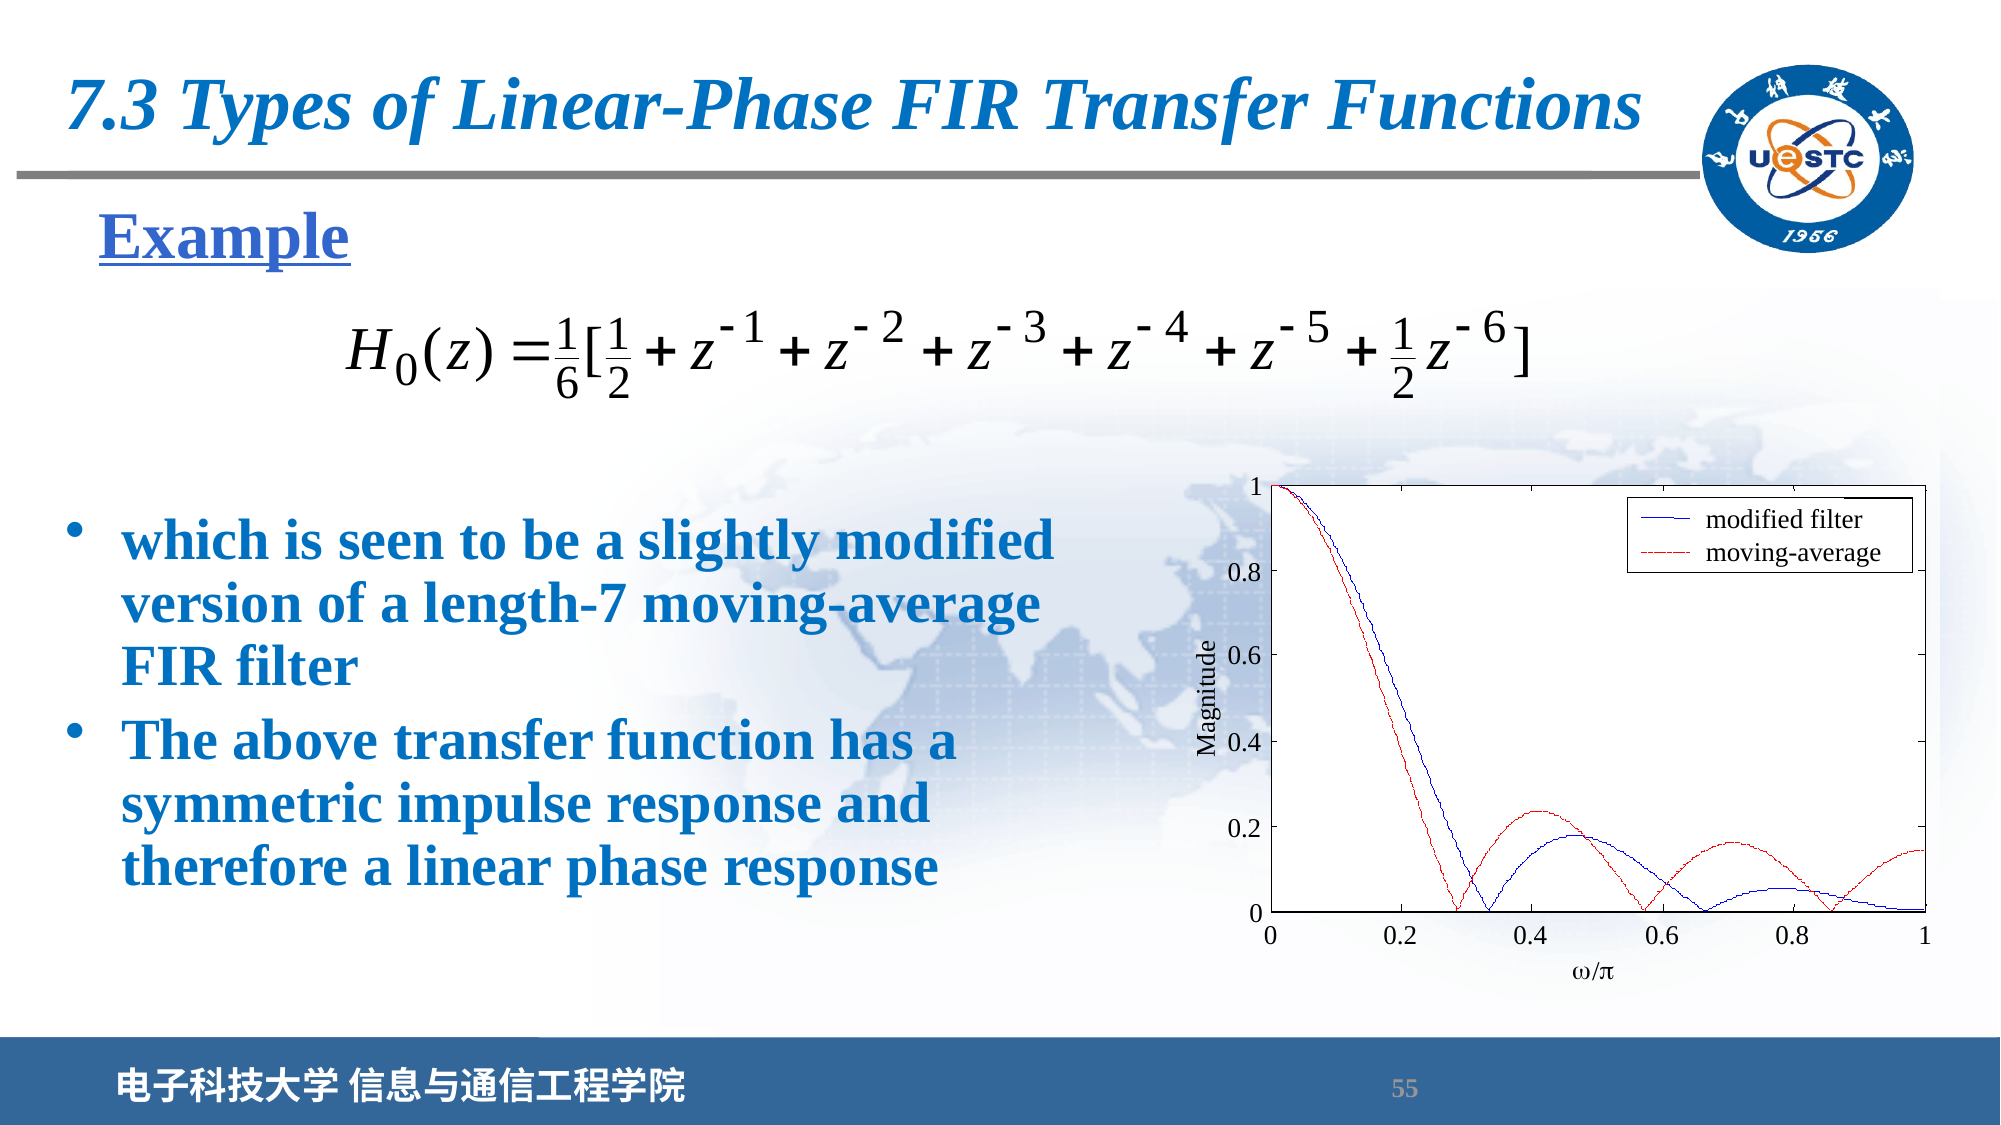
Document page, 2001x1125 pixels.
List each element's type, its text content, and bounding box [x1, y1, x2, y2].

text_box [341, 295, 1532, 409]
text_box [1187, 468, 1933, 987]
title 7.3 Types of Linear-Phase FIR Transfer Functions [50, 37, 1747, 162]
picture [483, 287, 1997, 1037]
list which is seen to be a slightly modified version of a length-7 moving-average FIR filter The above transfer function has a symmetric impulse response and therefore a linear phase response [50, 501, 1167, 946]
text_box Example [83, 184, 379, 280]
picture [1679, 56, 1968, 262]
